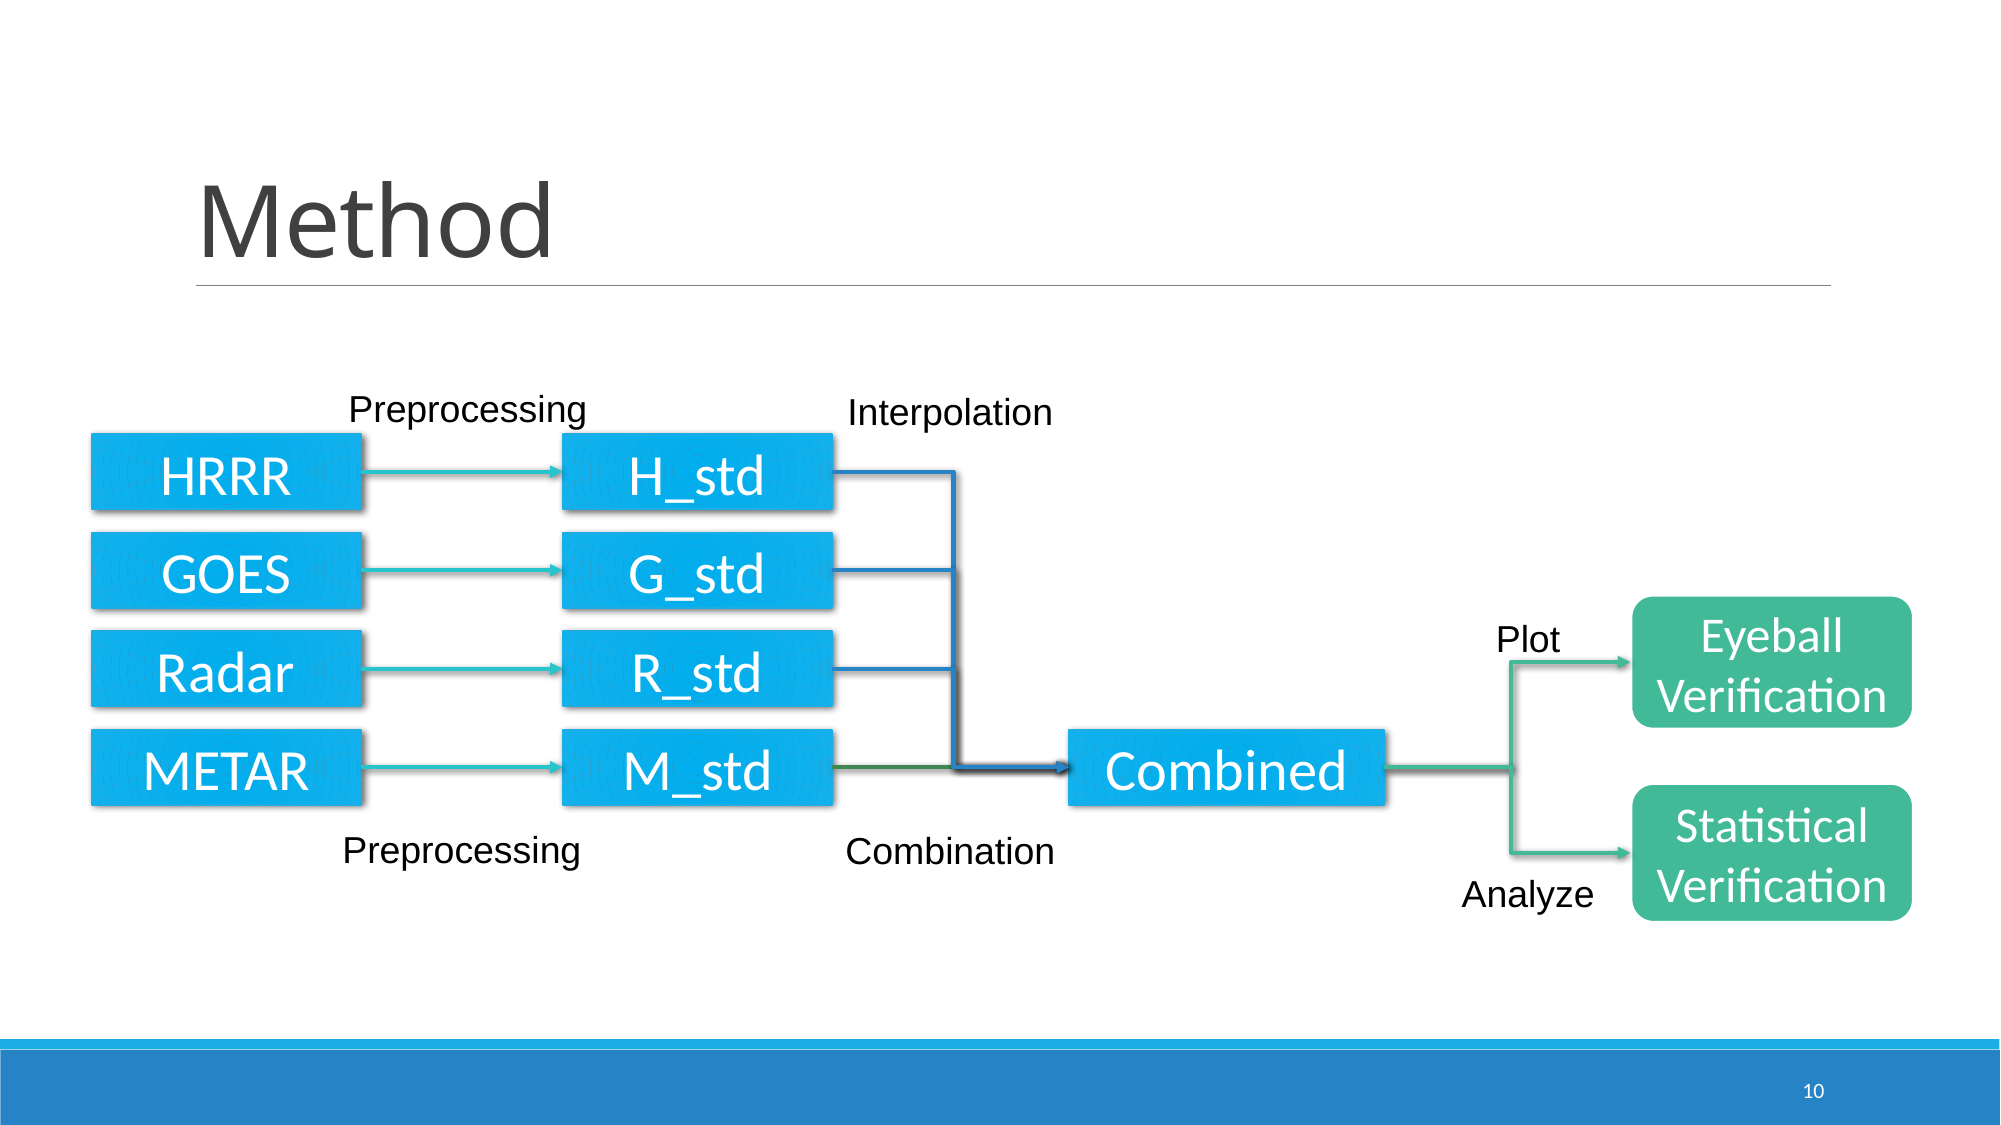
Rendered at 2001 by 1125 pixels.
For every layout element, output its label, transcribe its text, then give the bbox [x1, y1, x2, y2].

text_box Eyeball Verification [1628, 592, 1917, 732]
text_box Analyze [1435, 862, 1621, 922]
text_box HRRR [91, 433, 362, 510]
text_box Combination [827, 806, 1074, 880]
text_box M_std [562, 729, 833, 806]
text_box Plot [1458, 594, 1598, 658]
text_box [831, 668, 1070, 768]
text_box GOES [91, 532, 362, 609]
text_box Combined [1068, 729, 1380, 806]
text_box Preprocessing [319, 804, 605, 878]
text_box Preprocessing [325, 364, 611, 438]
text_box Interpolation [810, 366, 1090, 440]
title Method [180, 47, 1830, 285]
text_box Radar [91, 630, 362, 707]
slide_number 10 [1624, 1059, 1840, 1120]
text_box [831, 471, 1070, 568]
text_box Statistical Verification [1628, 780, 1917, 926]
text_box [1383, 766, 1631, 854]
text_box H_std [562, 433, 833, 510]
text_box METAR [91, 729, 362, 806]
text_box R_std [562, 630, 827, 707]
text_box G_std [562, 532, 828, 609]
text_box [1383, 661, 1631, 765]
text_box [831, 569, 1070, 667]
